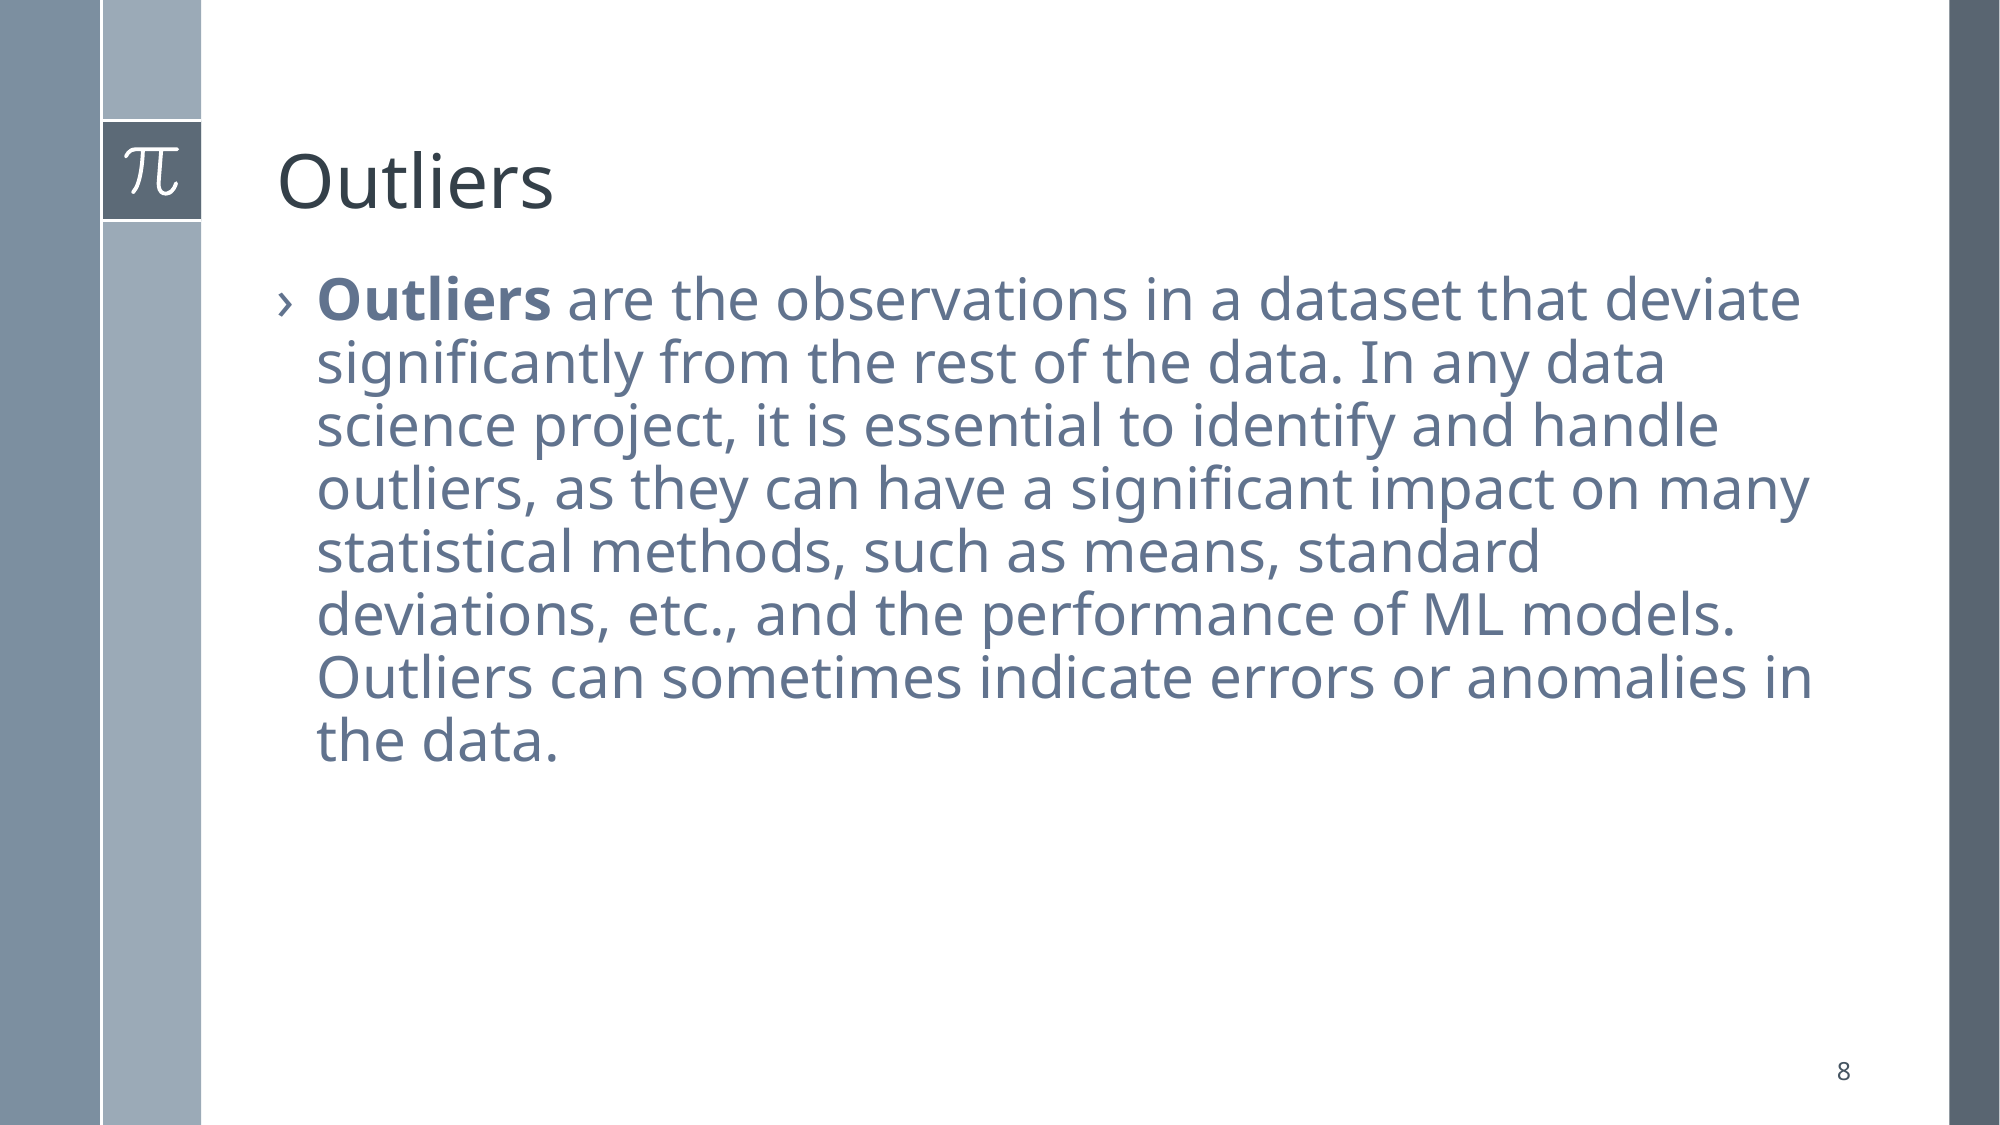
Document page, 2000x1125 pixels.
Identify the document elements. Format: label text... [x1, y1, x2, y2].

title Outliers [261, 29, 1867, 233]
list Outliers are the observations in a dataset that deviate significantly from the rest of the data. In any data science project, it is essential to identify and handle outliers, as they can have a significant impact on many statistical methods, such as means, standard deviations, etc., and the performance of ML models. Outliers can sometimes indicate errors or anomalies in the data. [261, 262, 1867, 1013]
slide_number 8 [1766, 1042, 1867, 1103]
